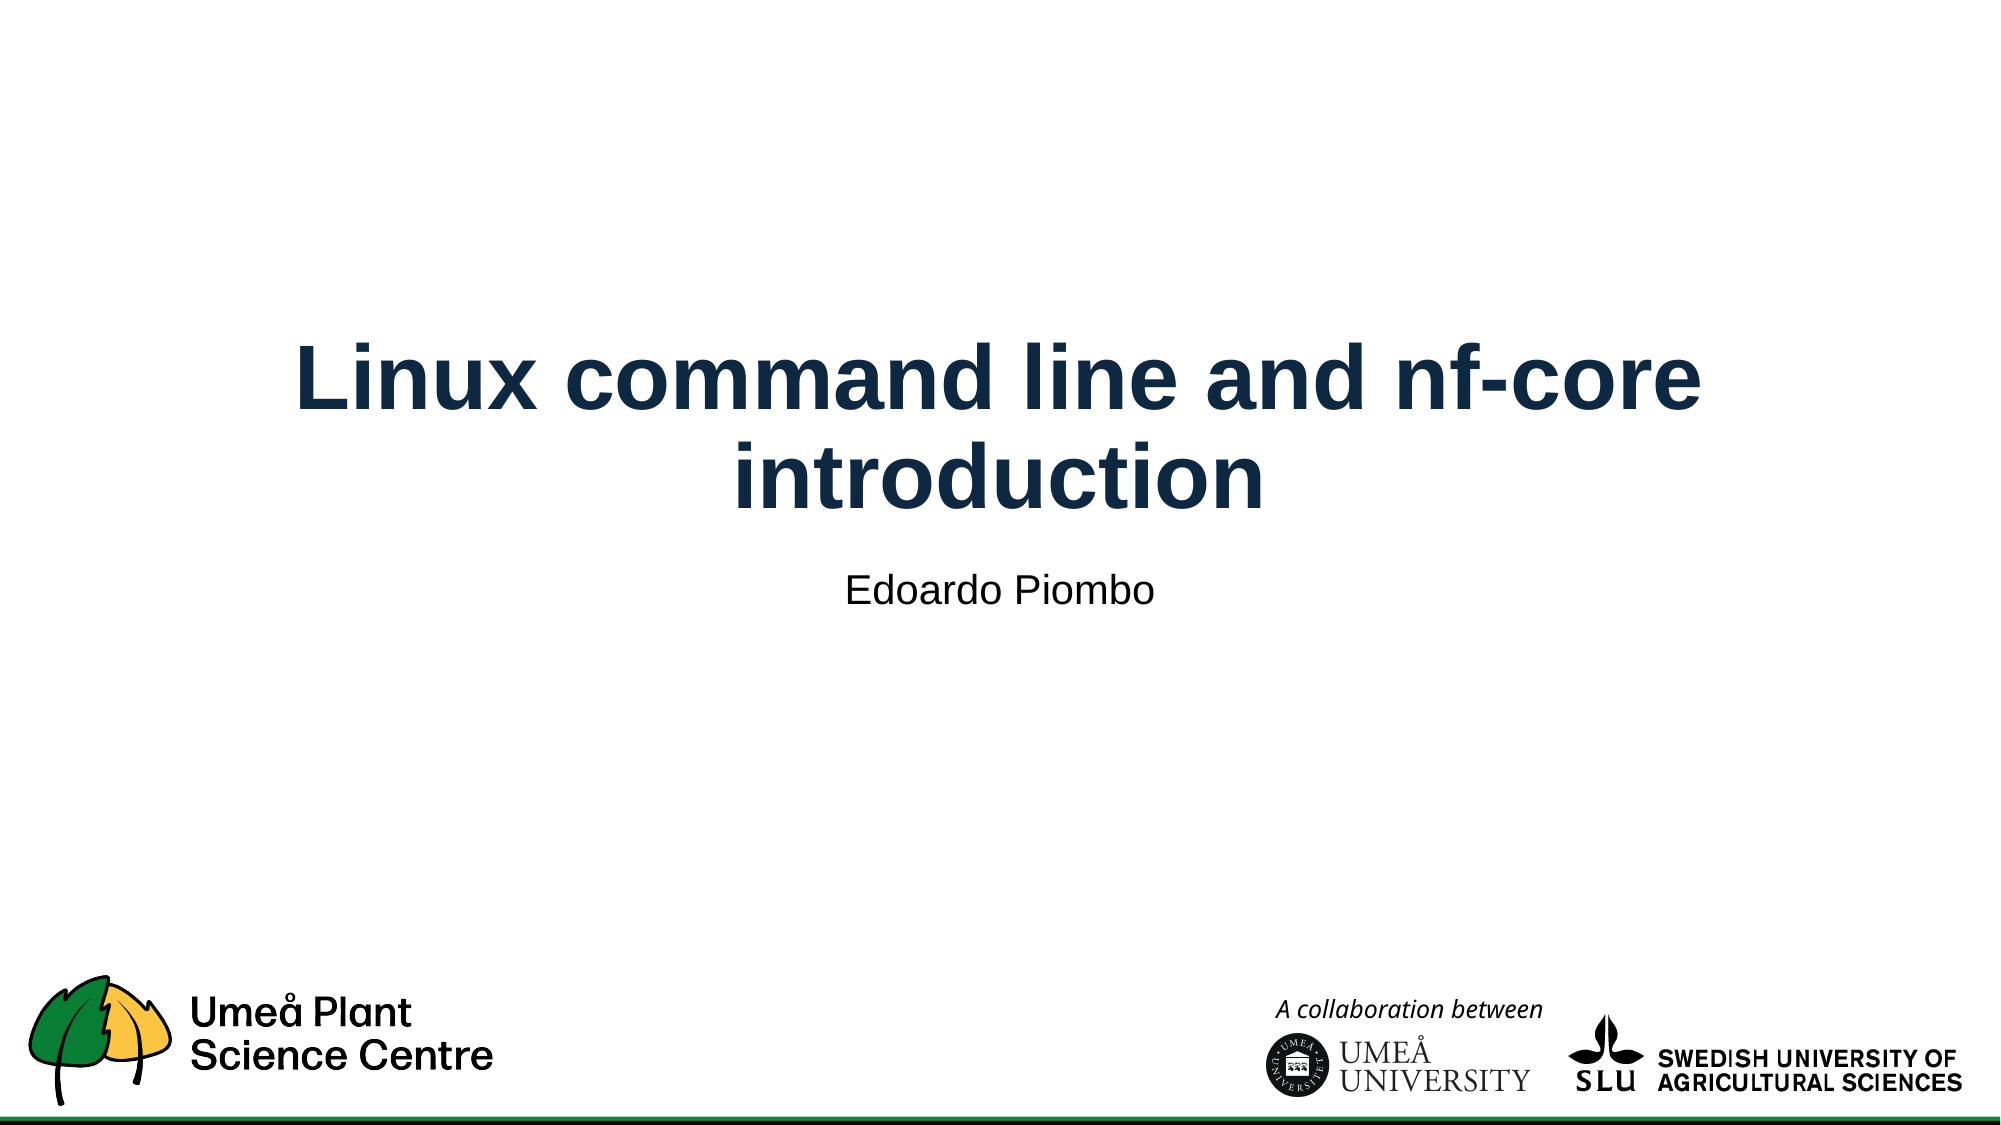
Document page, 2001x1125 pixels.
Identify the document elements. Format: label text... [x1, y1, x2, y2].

title Linux command line and nf-core introduction [249, 262, 1750, 528]
subtitle Edoardo Piombo [249, 562, 1750, 792]
picture [1537, 981, 1996, 1125]
picture [28, 975, 493, 1106]
